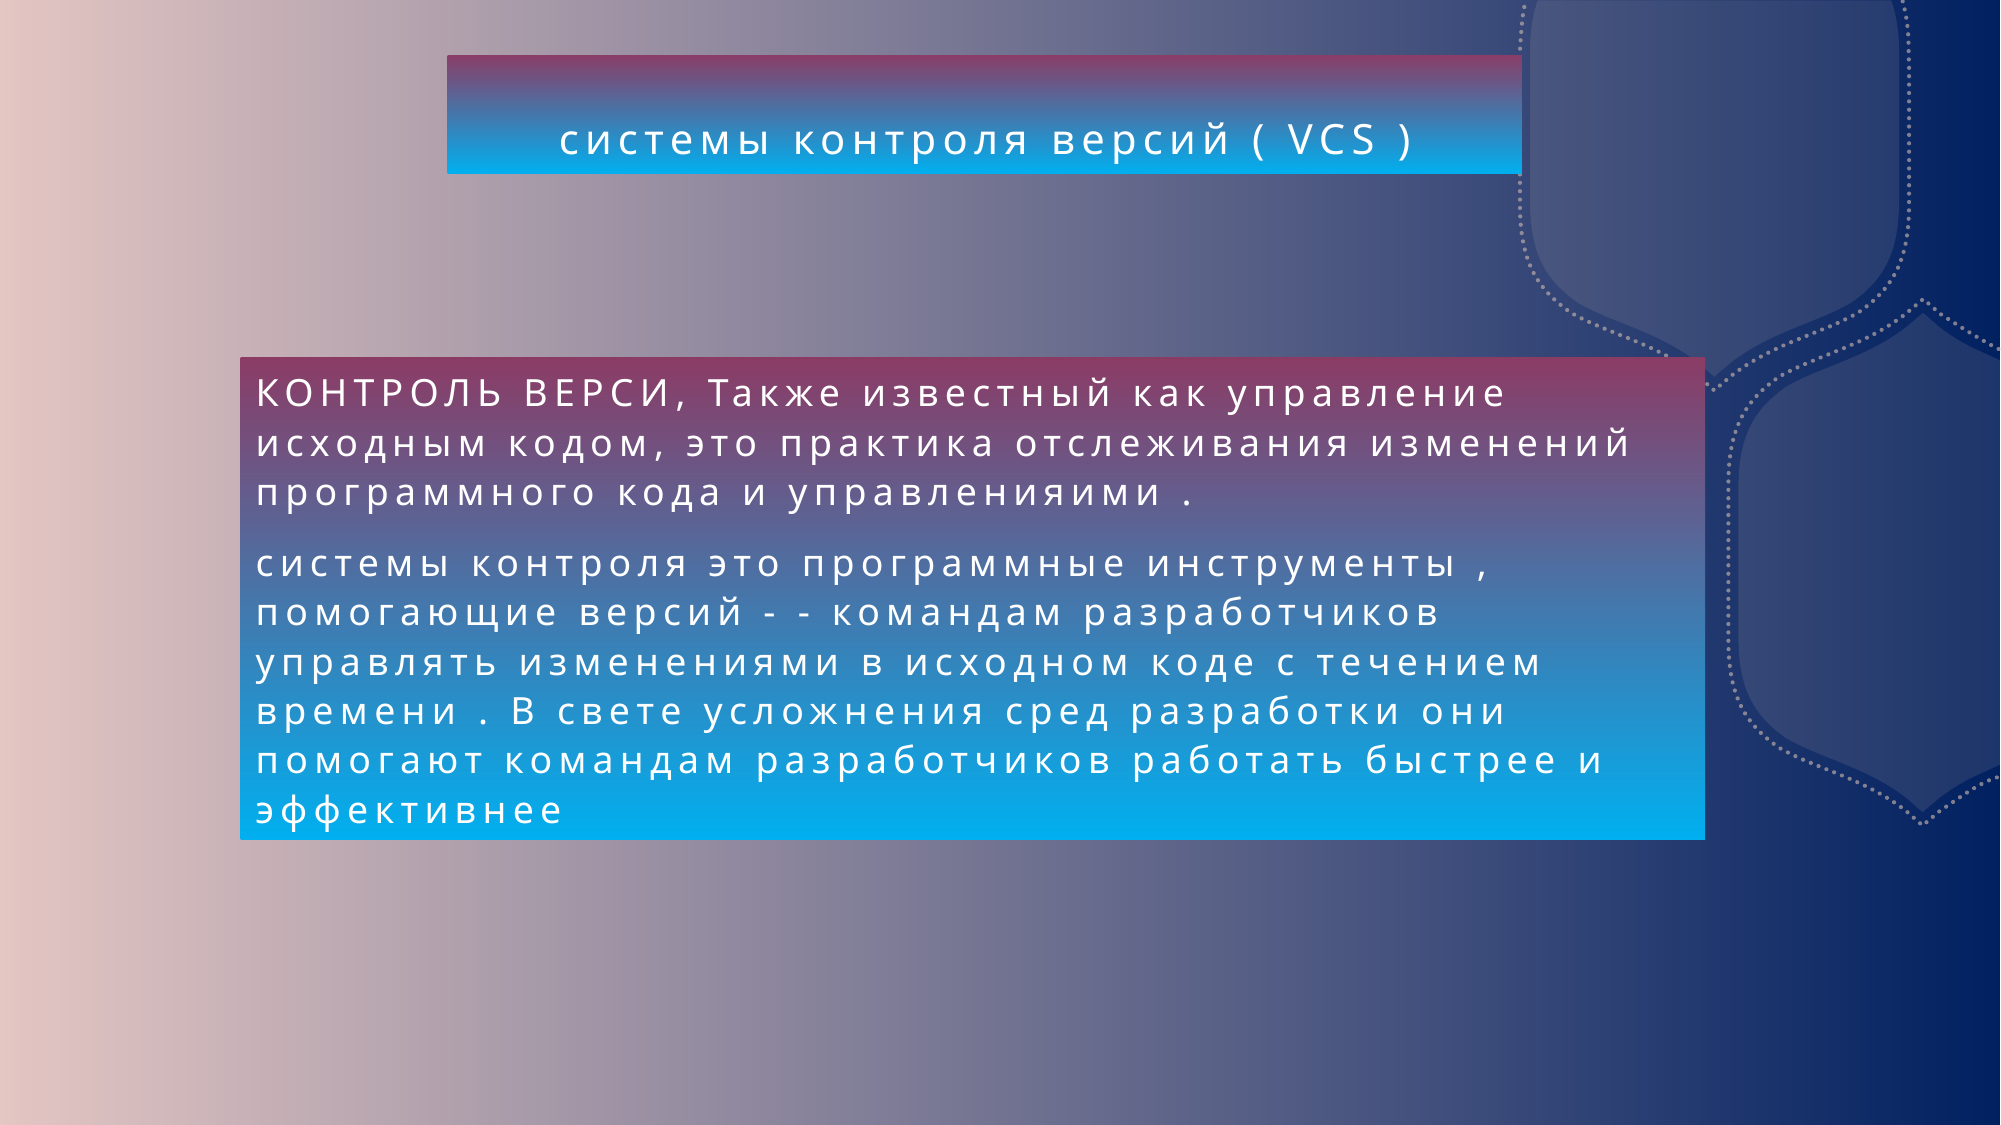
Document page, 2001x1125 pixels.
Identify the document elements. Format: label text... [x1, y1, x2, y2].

title системы контроля версий ( VCS ) [447, 55, 1522, 174]
subtitle Контроль верси, Также известный как управление исходным кодом, это практика отслеживания изменений программного кода и управленияими . системы контроля это программные инструменты , помогающие версий - - командам разработчиков управлять изменениями в исходном коде с течением времени . В свете усложнения сред разработки они помогают командам разработчиков работать быстрее и эффективнее [240, 357, 1706, 840]
